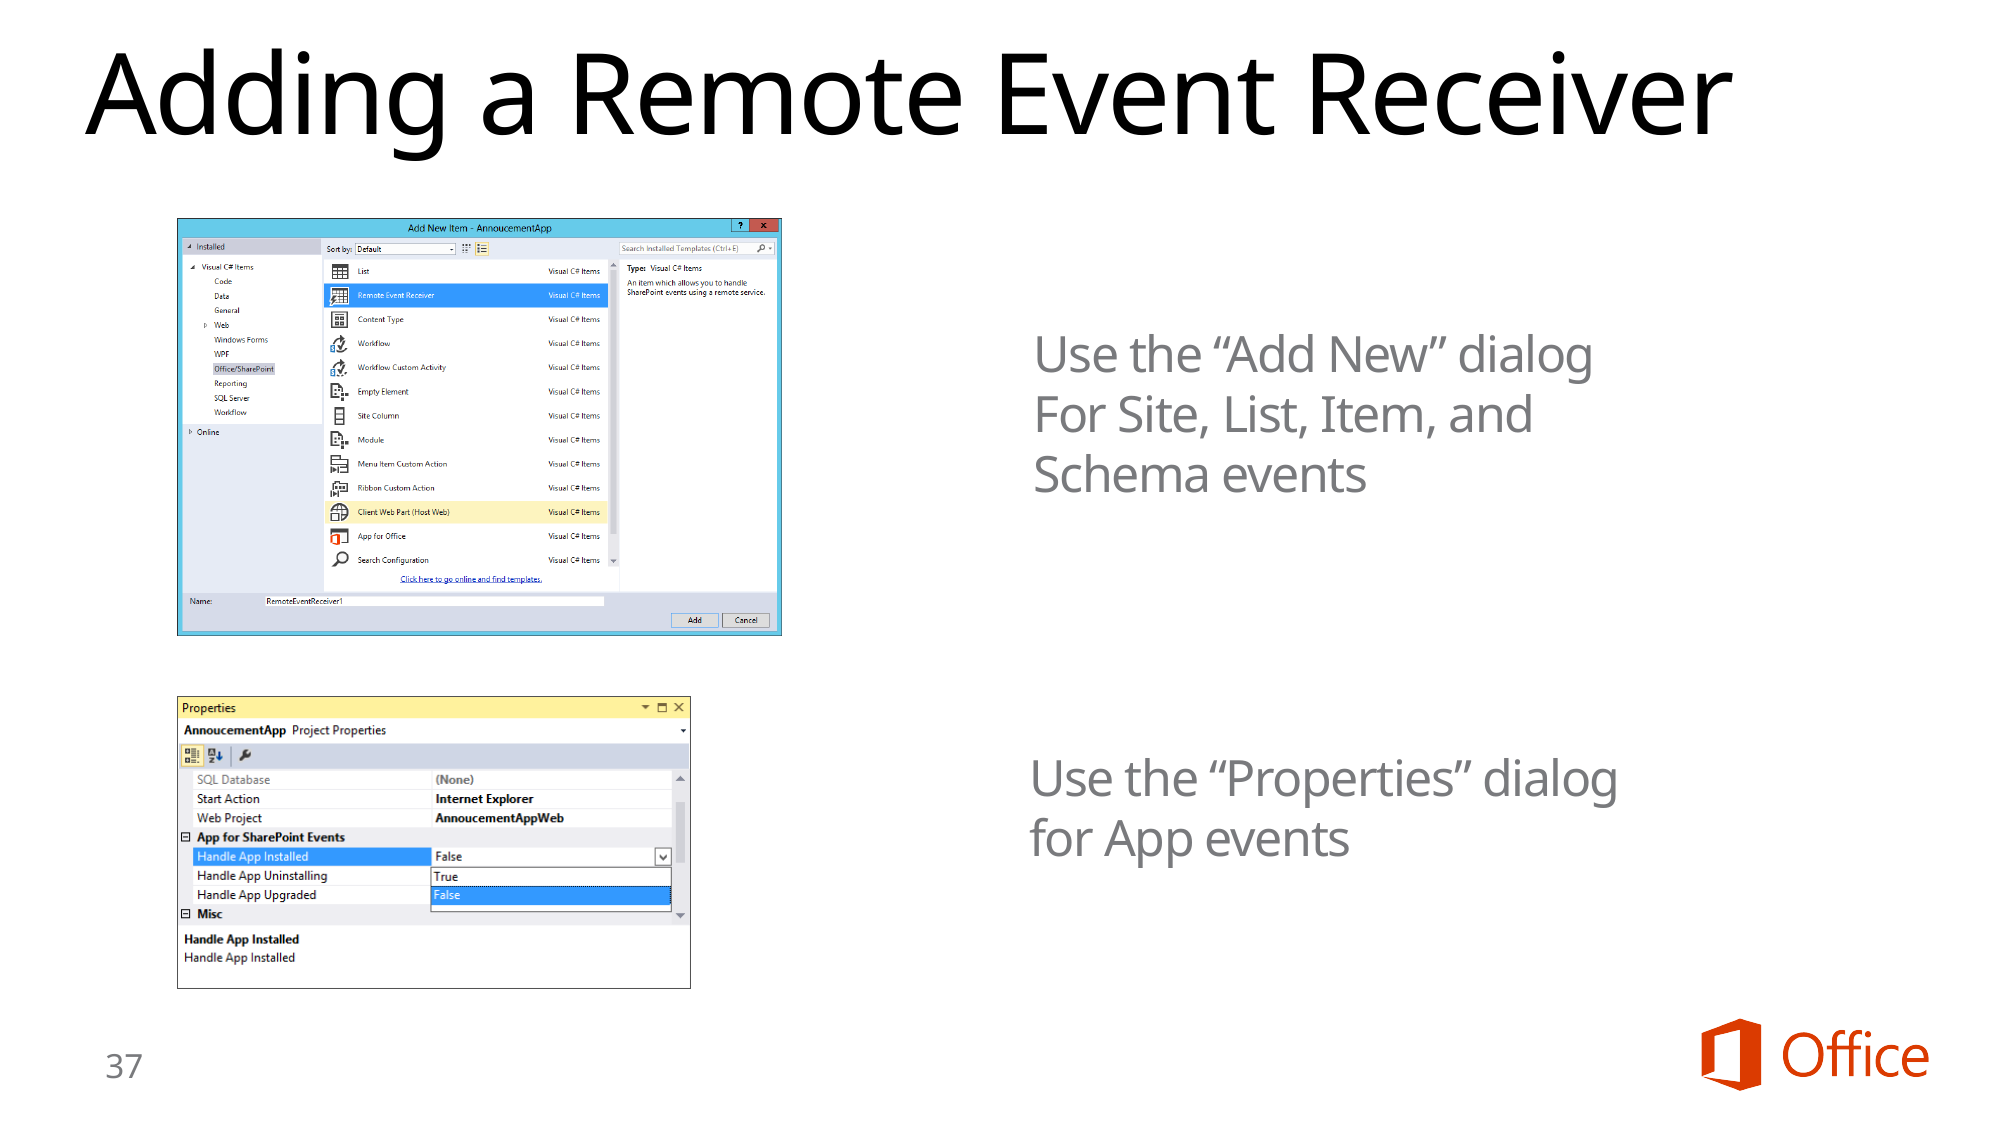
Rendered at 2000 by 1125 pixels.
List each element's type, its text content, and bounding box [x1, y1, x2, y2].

picture [177, 696, 691, 990]
text_box Use the “Add New” dialog For Site, List, Item, and Schema events [1033, 322, 1608, 503]
picture [1670, 987, 1960, 1122]
title Adding a Remote Event Receiver [85, 37, 1914, 161]
picture [177, 218, 782, 637]
text_box Use the “Properties” dialog for App events [1029, 746, 1621, 867]
slide_number 37 [85, 1049, 178, 1086]
